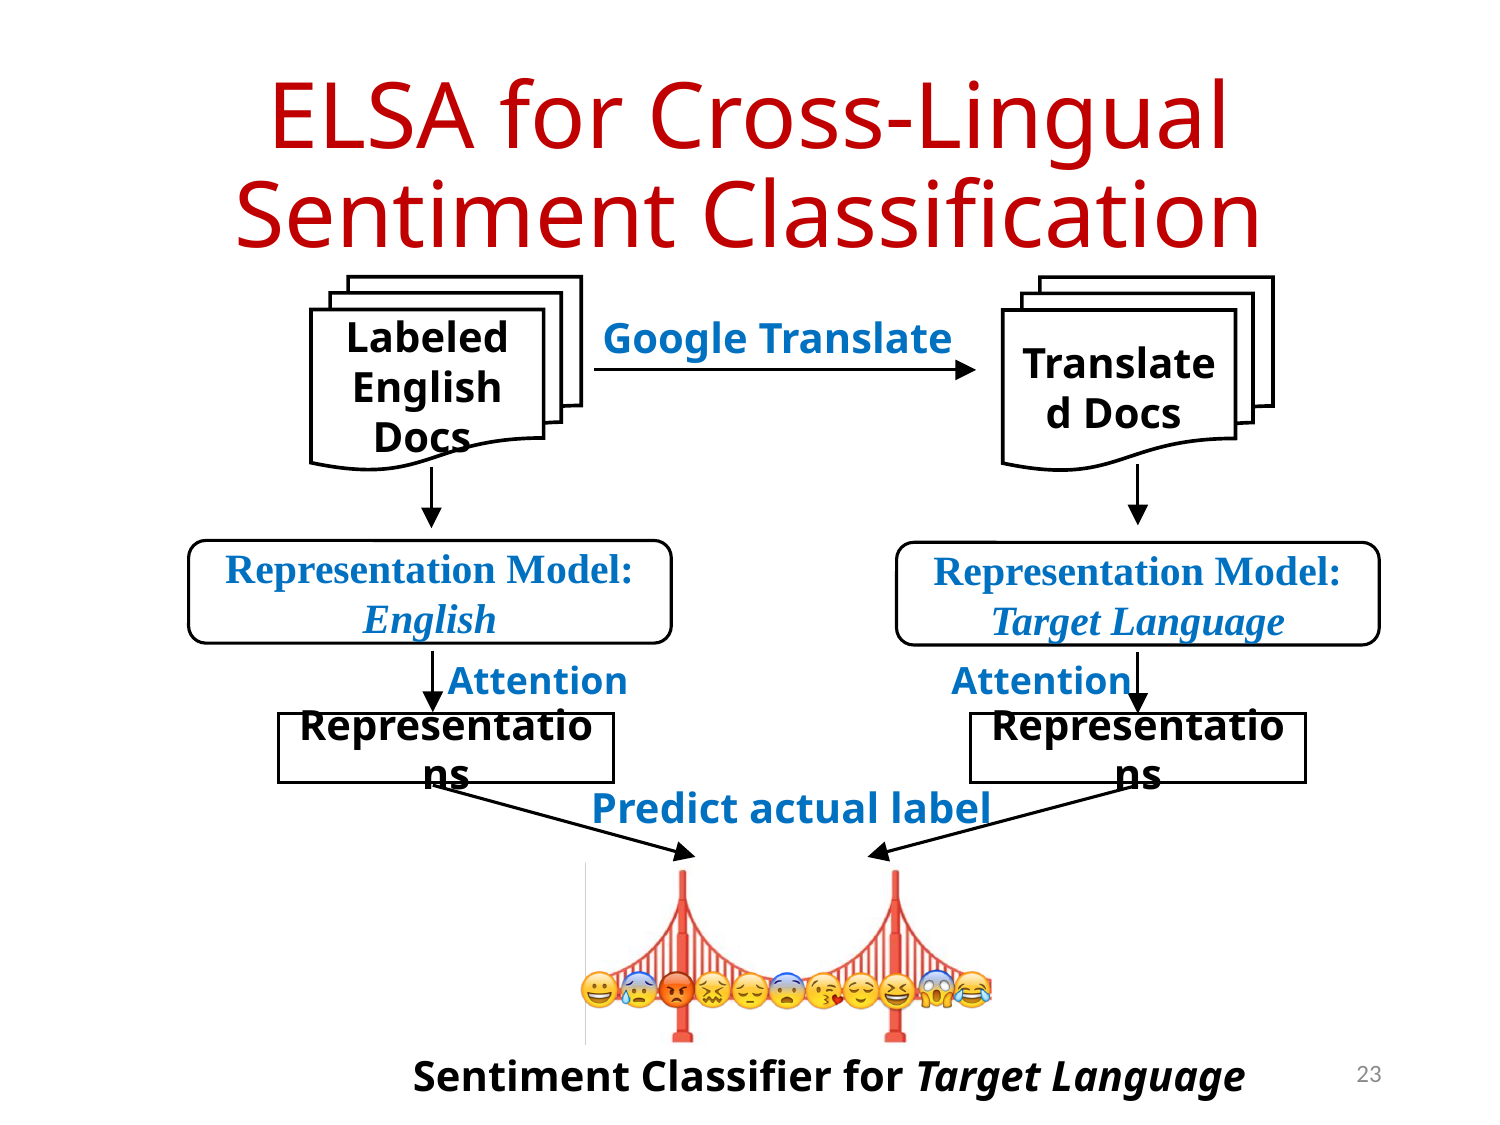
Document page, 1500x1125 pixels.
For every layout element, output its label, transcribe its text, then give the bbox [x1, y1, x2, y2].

title ELSA for Cross-Lingual Sentiment Classification [103, 59, 1397, 278]
text_box Representation Model: English [187, 539, 673, 645]
text_box Representations [277, 713, 615, 784]
text_box Sentiment Classifier for Target Language [398, 1042, 1261, 1108]
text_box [432, 785, 696, 857]
text_box Google Translate [587, 304, 968, 370]
text_box Predict actual label [576, 774, 1008, 840]
picture [578, 862, 992, 1045]
text_box Attention [936, 649, 1148, 709]
text_box Representations [969, 713, 1307, 784]
text_box Labeled English Docs [309, 275, 583, 471]
text_box Representation Model: Target Language [895, 541, 1381, 647]
text_box Translated Docs [1001, 276, 1275, 472]
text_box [867, 785, 1138, 857]
text_box Attention [432, 649, 644, 709]
slide_number 23 [1261, 1042, 1397, 1103]
